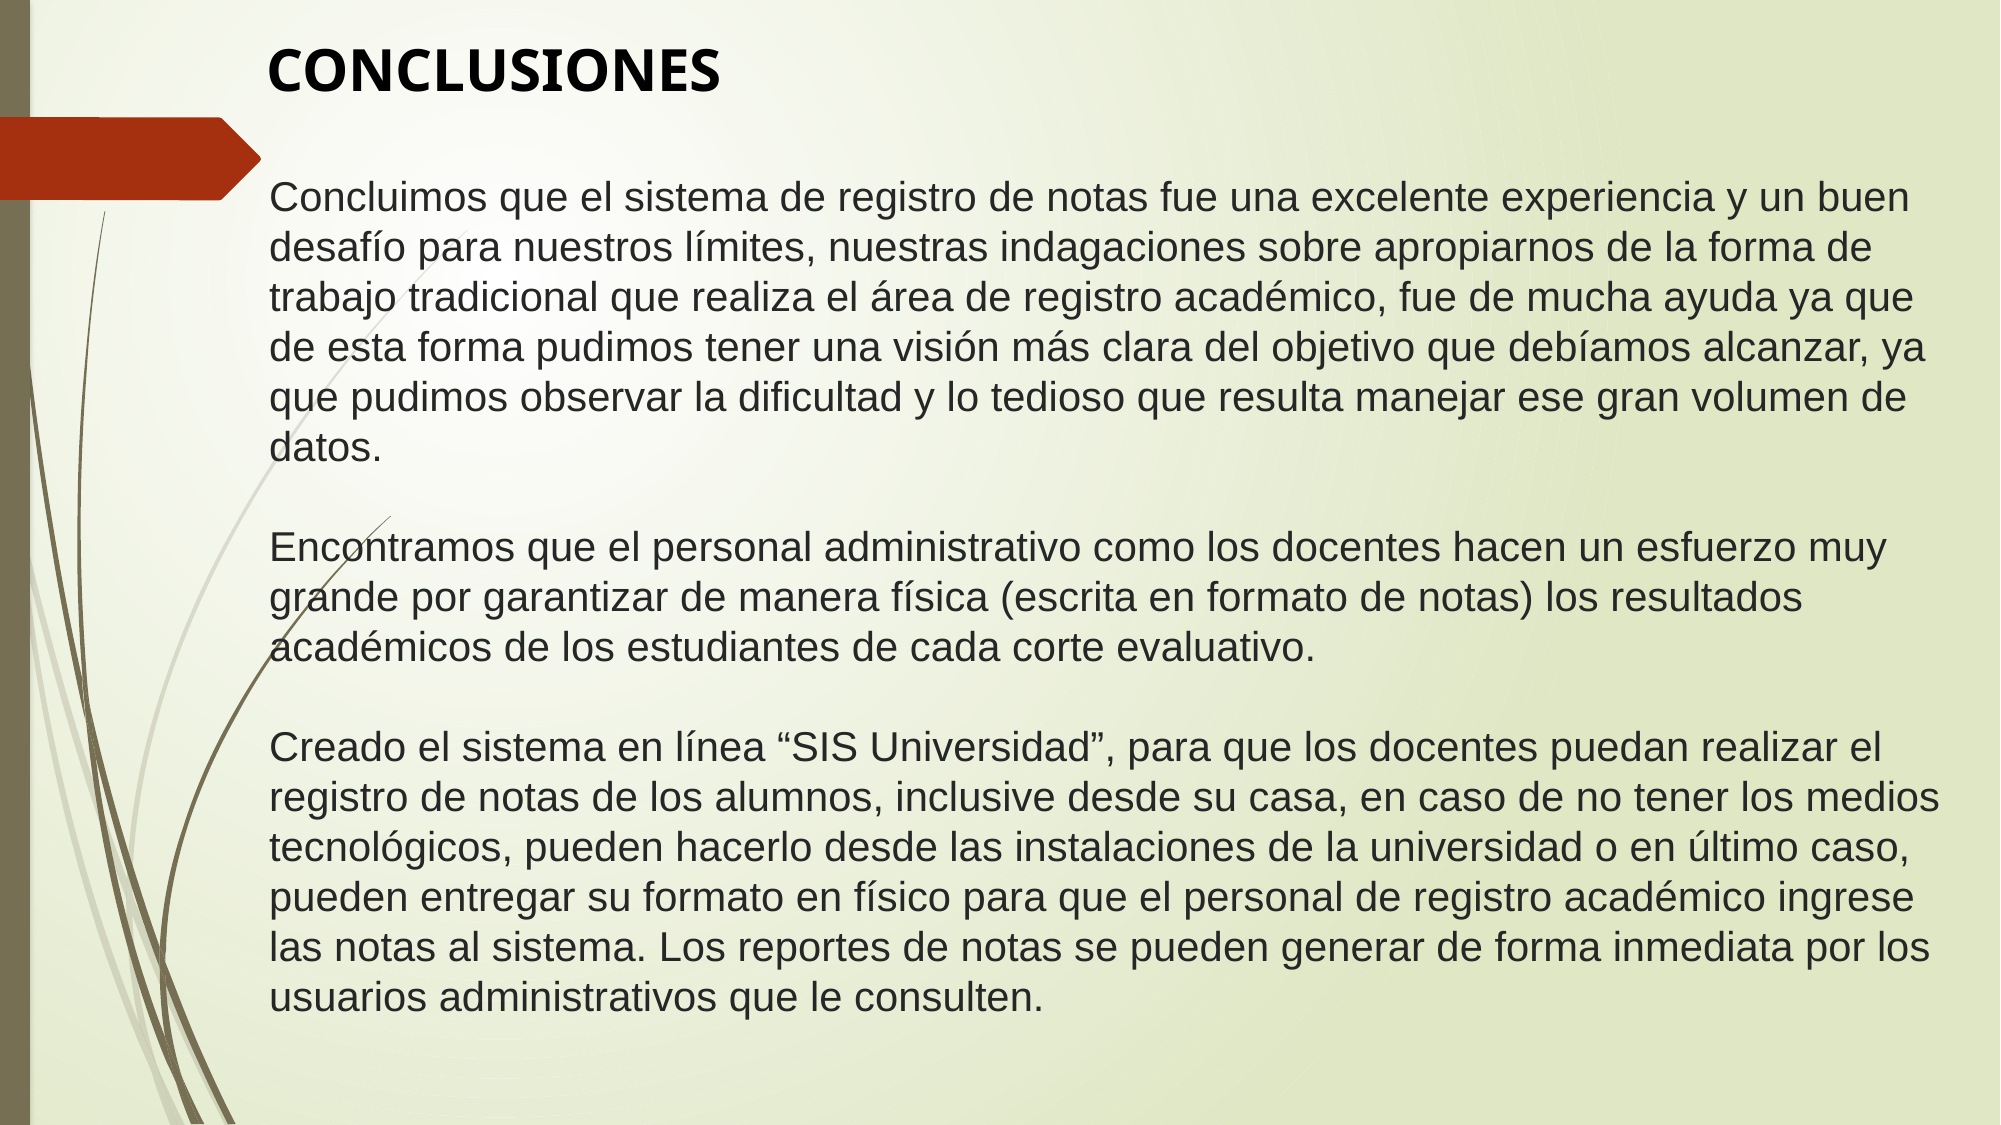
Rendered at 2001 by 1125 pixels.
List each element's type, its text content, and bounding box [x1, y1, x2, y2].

text_box CONCLUSIONES [251, 25, 737, 111]
title Concluimos que el sistema de registro de notas fue una excelente experiencia y un buen desafío para nuestros límites, nuestras indagaciones sobre apropiarnos de la forma de trabajo tradicional que realiza el área de registro académico, fue de mucha ayuda ya que de esta forma pudimos tener una visión más clara del objetivo que debíamos alcanzar, ya que pudimos observar la dificultad y lo tedioso que resulta manejar ese gran volumen de datos. Encontramos que el personal administrativo como los docentes hacen un esfuerzo muy grande por garantizar de manera física (escrita en formato de notas) los resultados académicos de los estudiantes de cada corte evaluativo. Creado el sistema en línea “SIS Universidad”, para que los docentes puedan realizar el registro de notas de los alumnos, inclusive desde su casa, en caso de no tener los medios tecnológicos, pueden hacerlo desde las instalaciones de la universidad o en último caso, pueden entregar su formato en físico para que el personal de registro académico ingrese las notas al sistema. Los reportes de notas se pueden generar de forma inmediata por los usuarios administrativos que le consulten. [254, 161, 1978, 1050]
